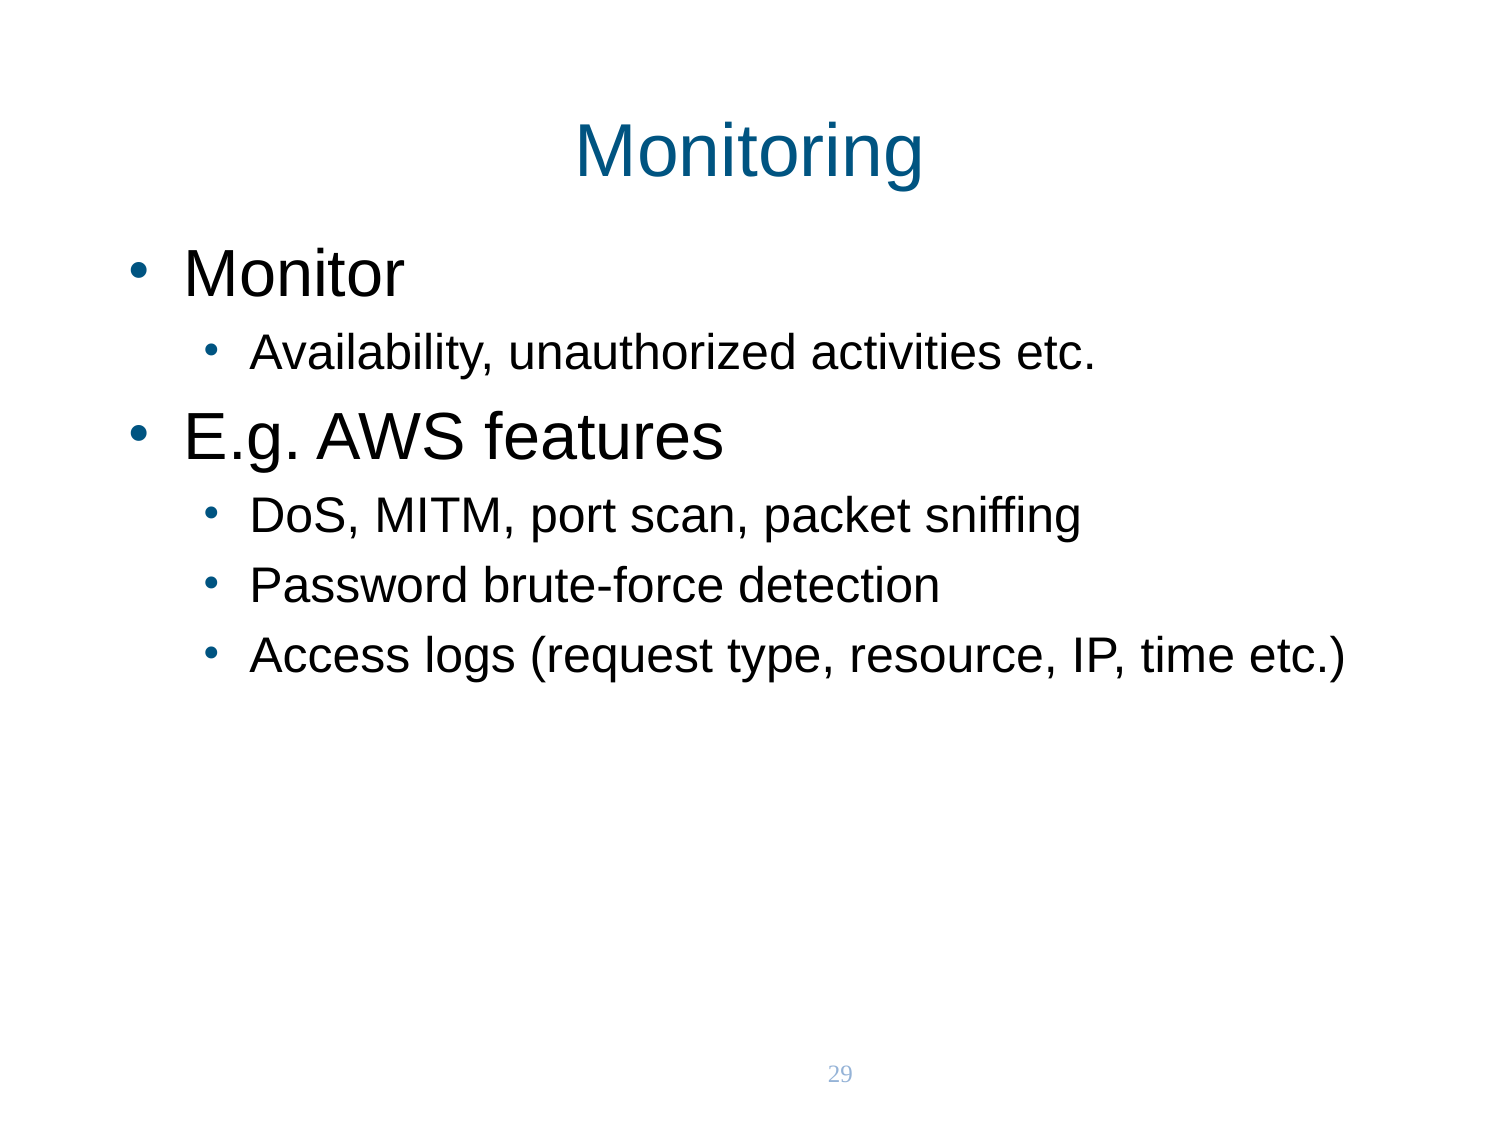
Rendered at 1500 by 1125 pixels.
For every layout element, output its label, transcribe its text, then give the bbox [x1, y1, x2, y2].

list Monitor Availability, unauthorized activities etc. E.g. AWS features DoS, MITM, port scan, packet sniffing Password brute-force detection Access logs (request type, resource, IP, time etc.) [112, 222, 1388, 953]
title Monitoring [112, 77, 1388, 216]
